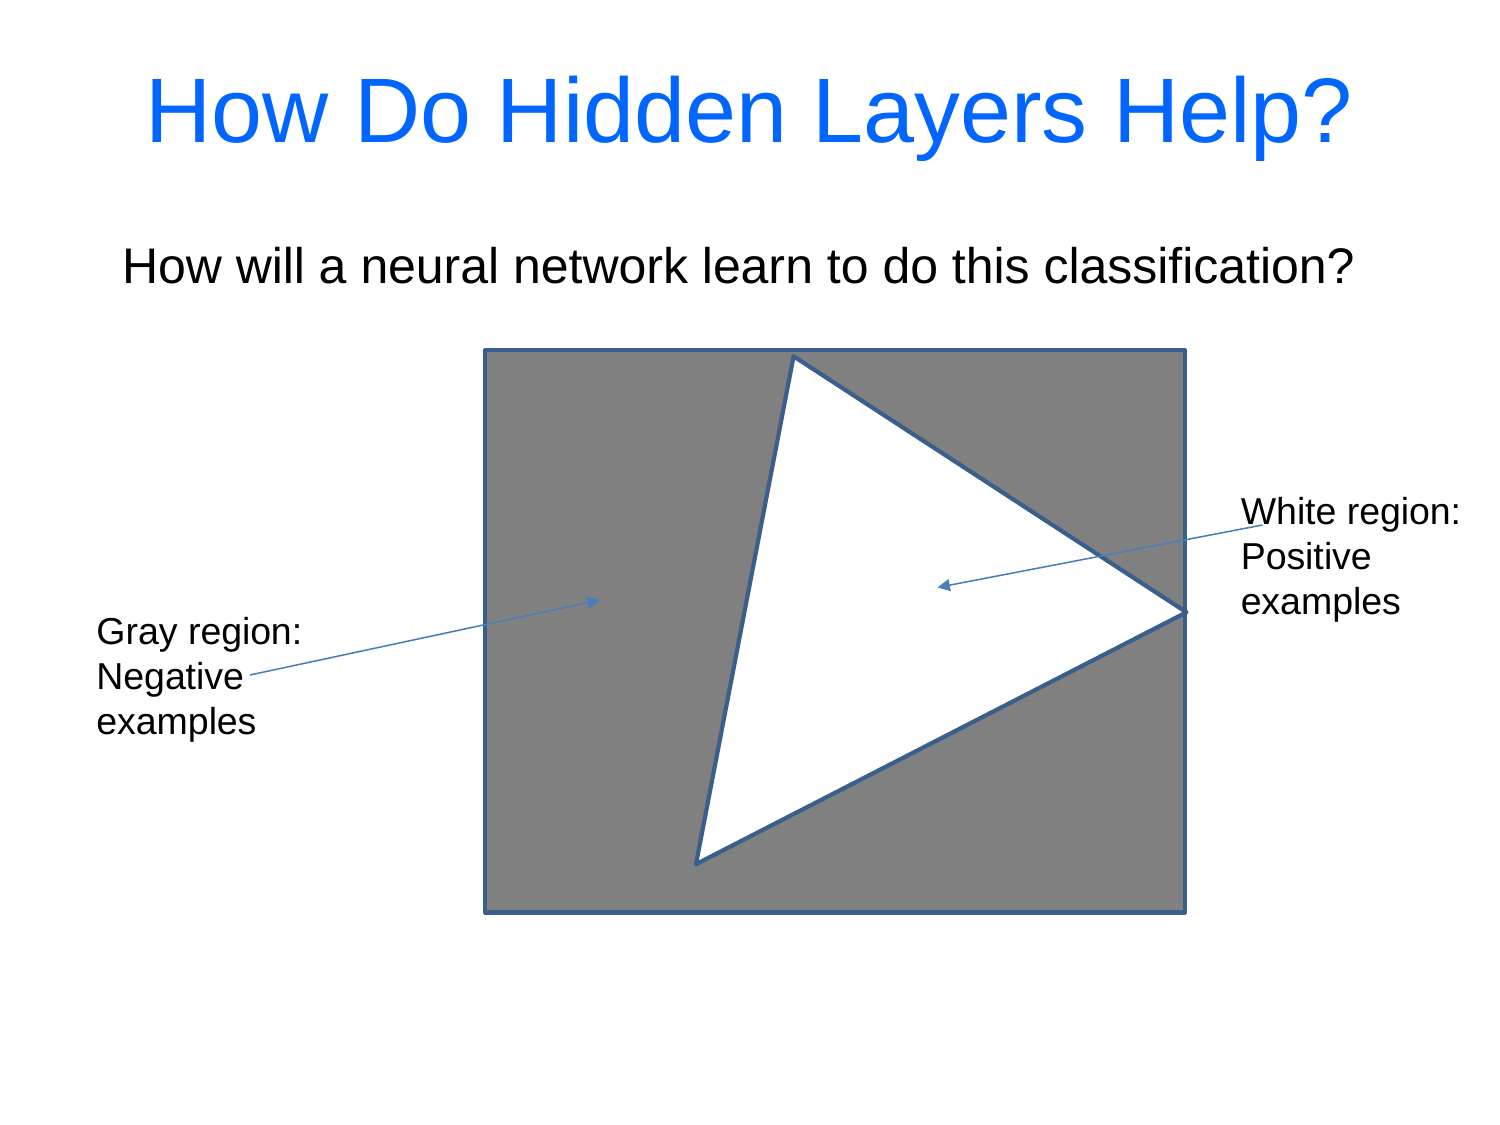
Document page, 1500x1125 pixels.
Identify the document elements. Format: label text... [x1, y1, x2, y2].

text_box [937, 524, 1263, 588]
text_box White region: Positive examples [1225, 479, 1477, 630]
title How Do Hidden Layers Help? [75, 12, 1425, 200]
text_box [693, 354, 1189, 867]
text_box [483, 348, 1187, 915]
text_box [249, 599, 601, 676]
text_box Gray region: Negative examples [81, 599, 318, 749]
text_box How will a neural network learn to do this classification? [107, 225, 1371, 301]
